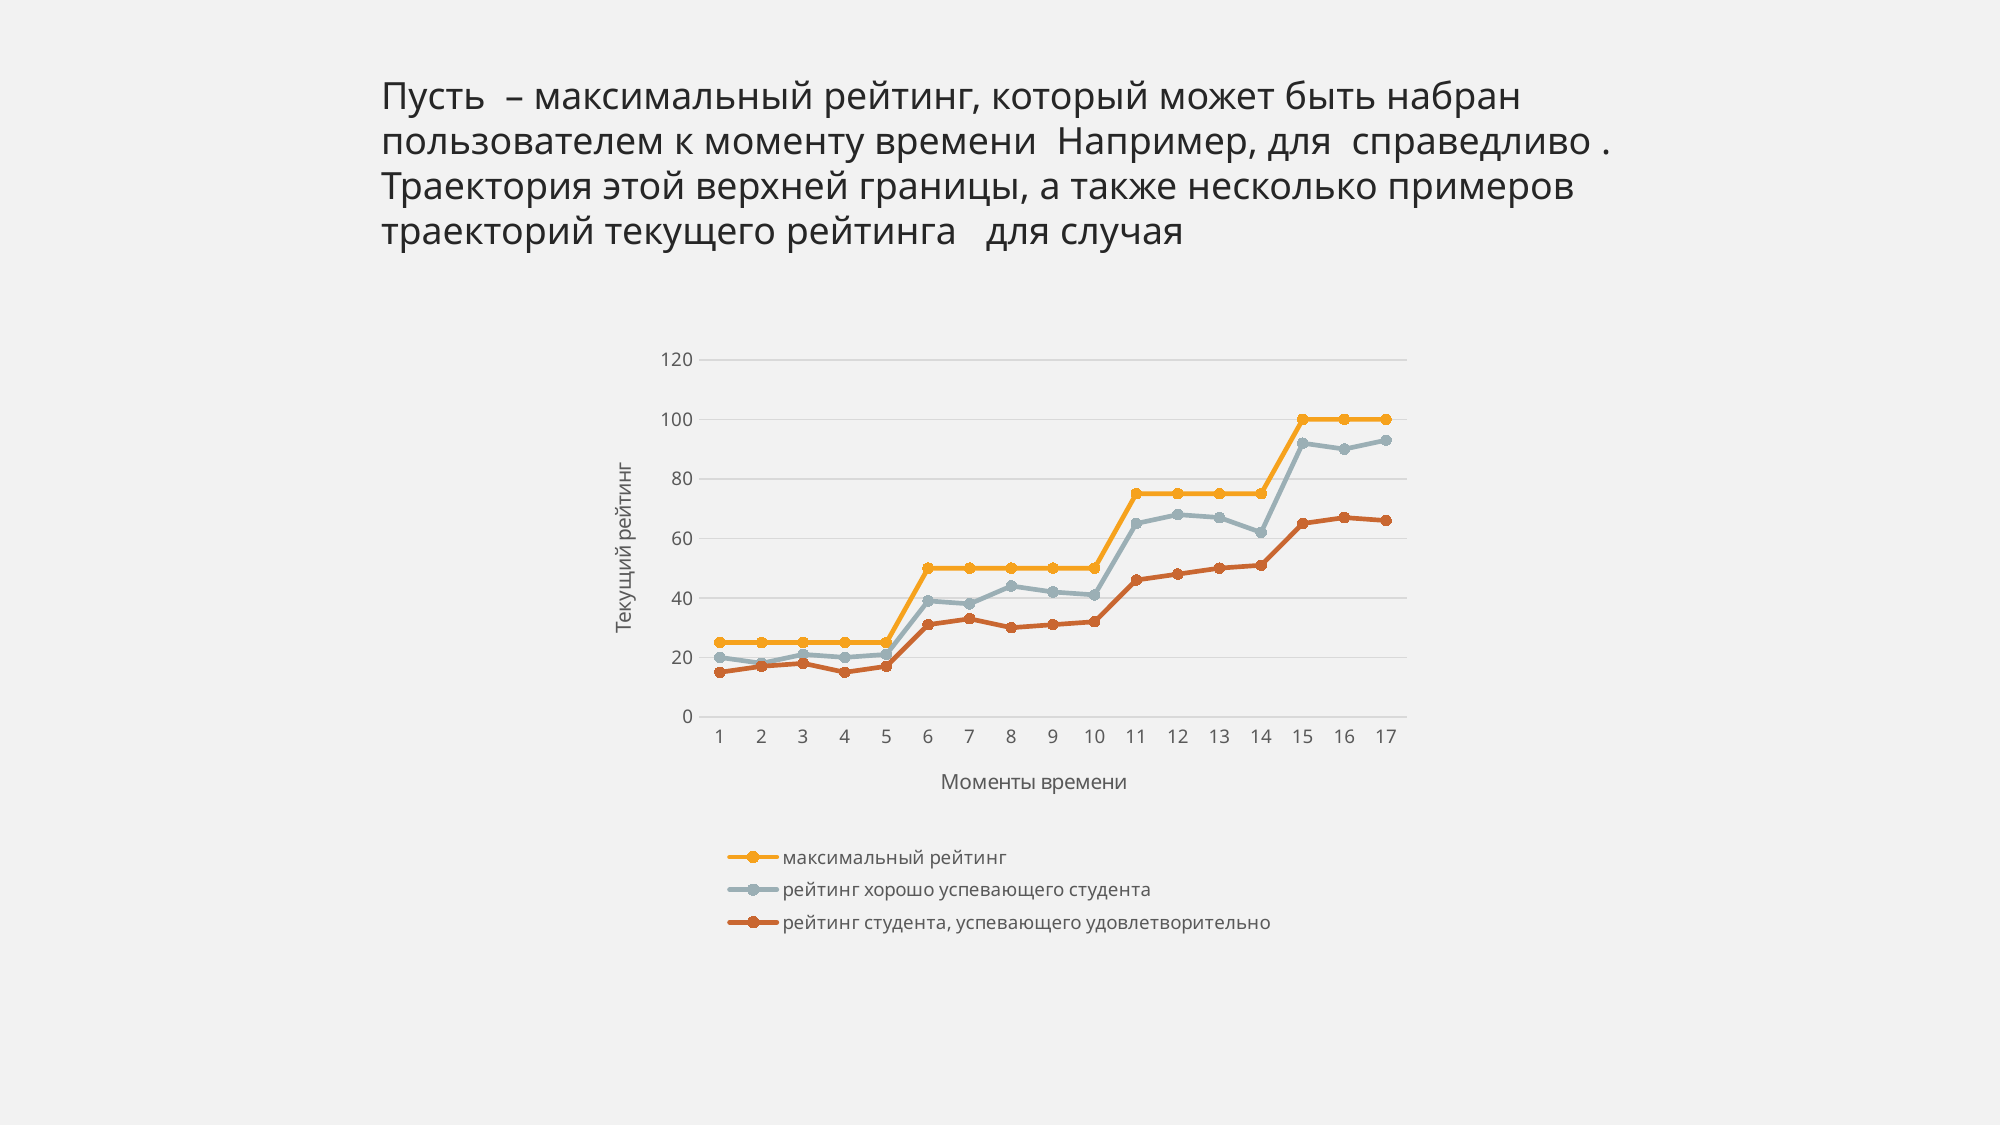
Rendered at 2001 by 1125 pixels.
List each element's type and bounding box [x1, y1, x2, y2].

chart [576, 334, 1424, 942]
